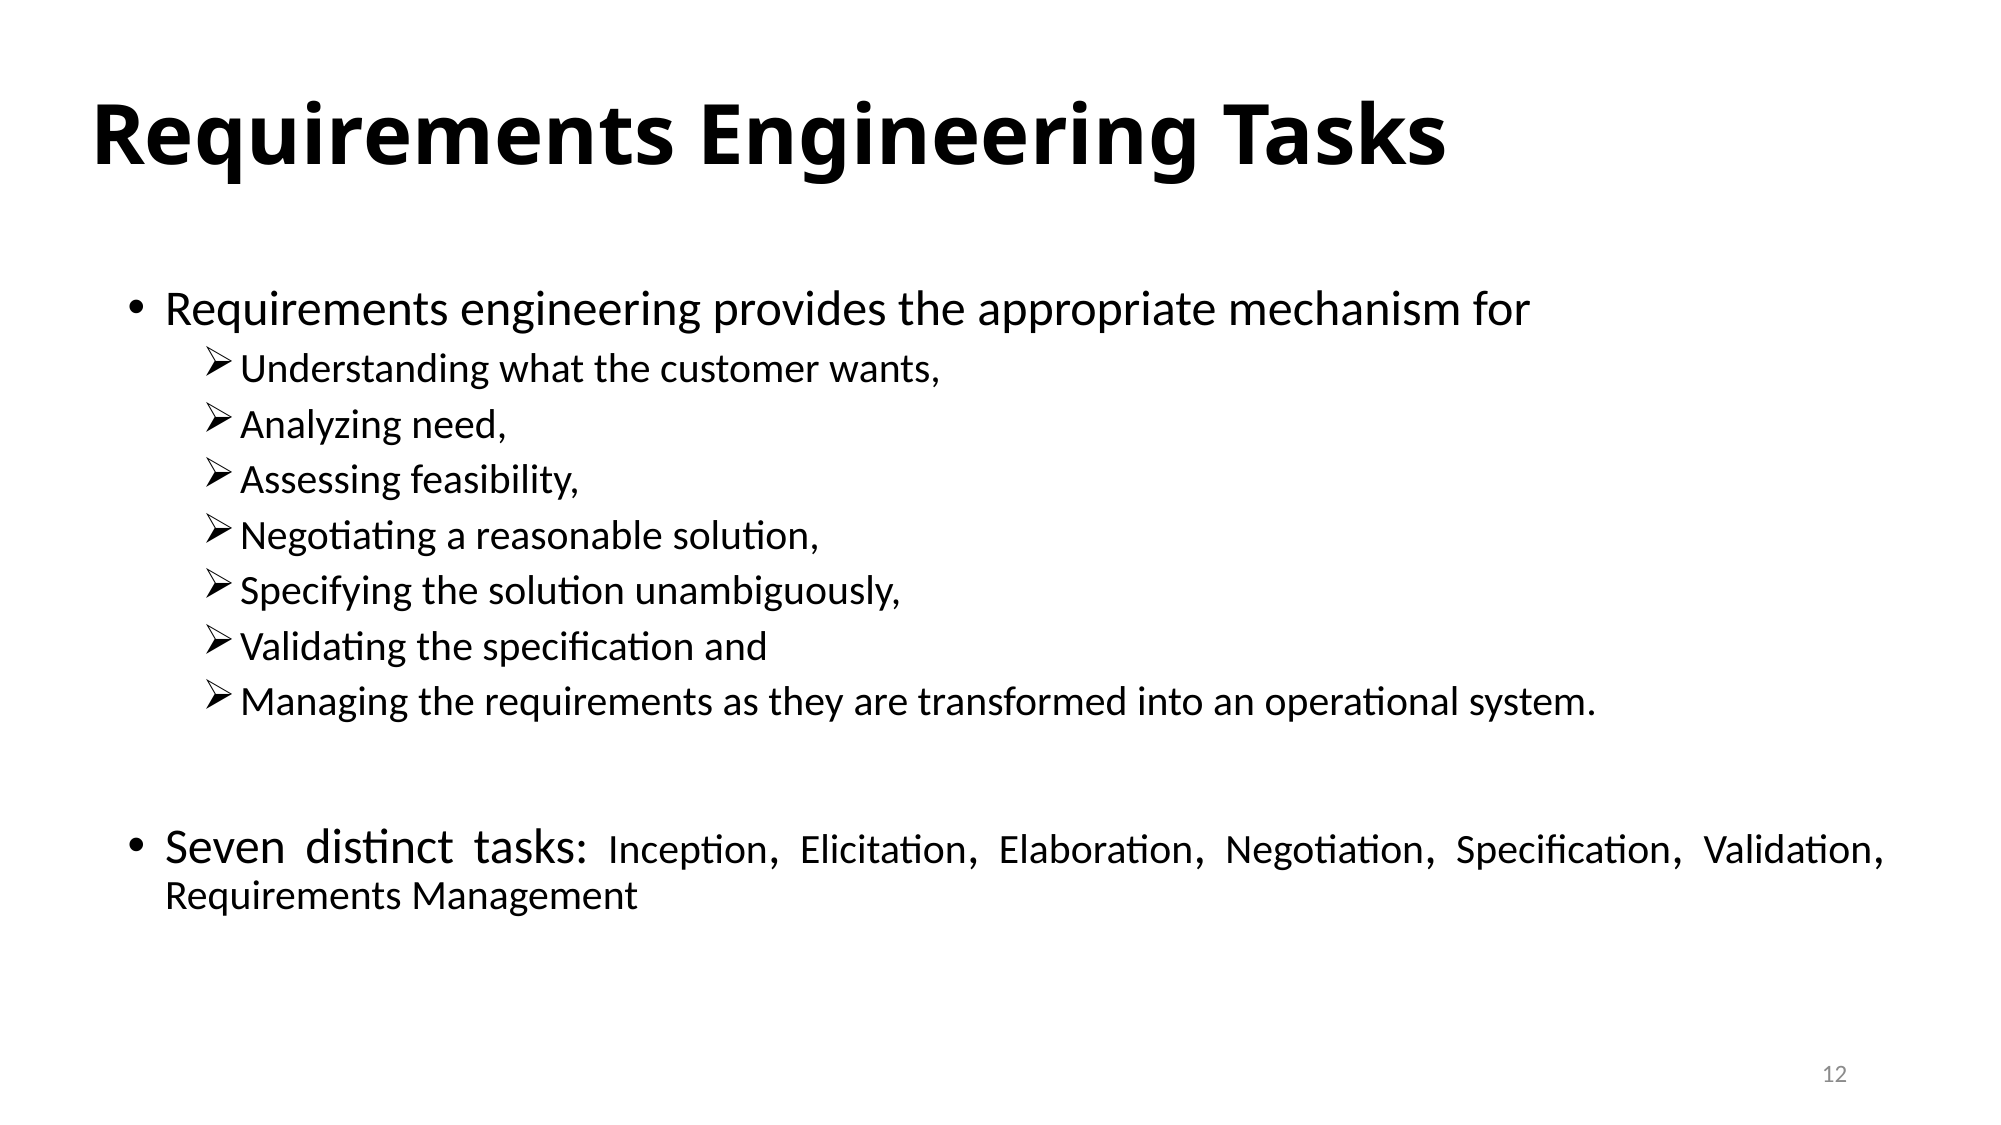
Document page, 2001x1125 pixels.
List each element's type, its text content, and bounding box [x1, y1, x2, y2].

slide_number 12 [1412, 1042, 1863, 1103]
list Requirements engineering provides the appropriate mechanism for Understanding what the customer wants, Analyzing need, Assessing feasibility, Negotiating a reasonable solution, Specifying the solution unambiguously, Validating the specification and Managing the requirements as they are transformed into an operational system. Seven distinct tasks: Inception, Elicitation, Elaboration, Negotiation, Specification, Validation, Requirements Management [112, 275, 1900, 963]
title Requirements Engineering Tasks [75, 75, 1775, 200]
